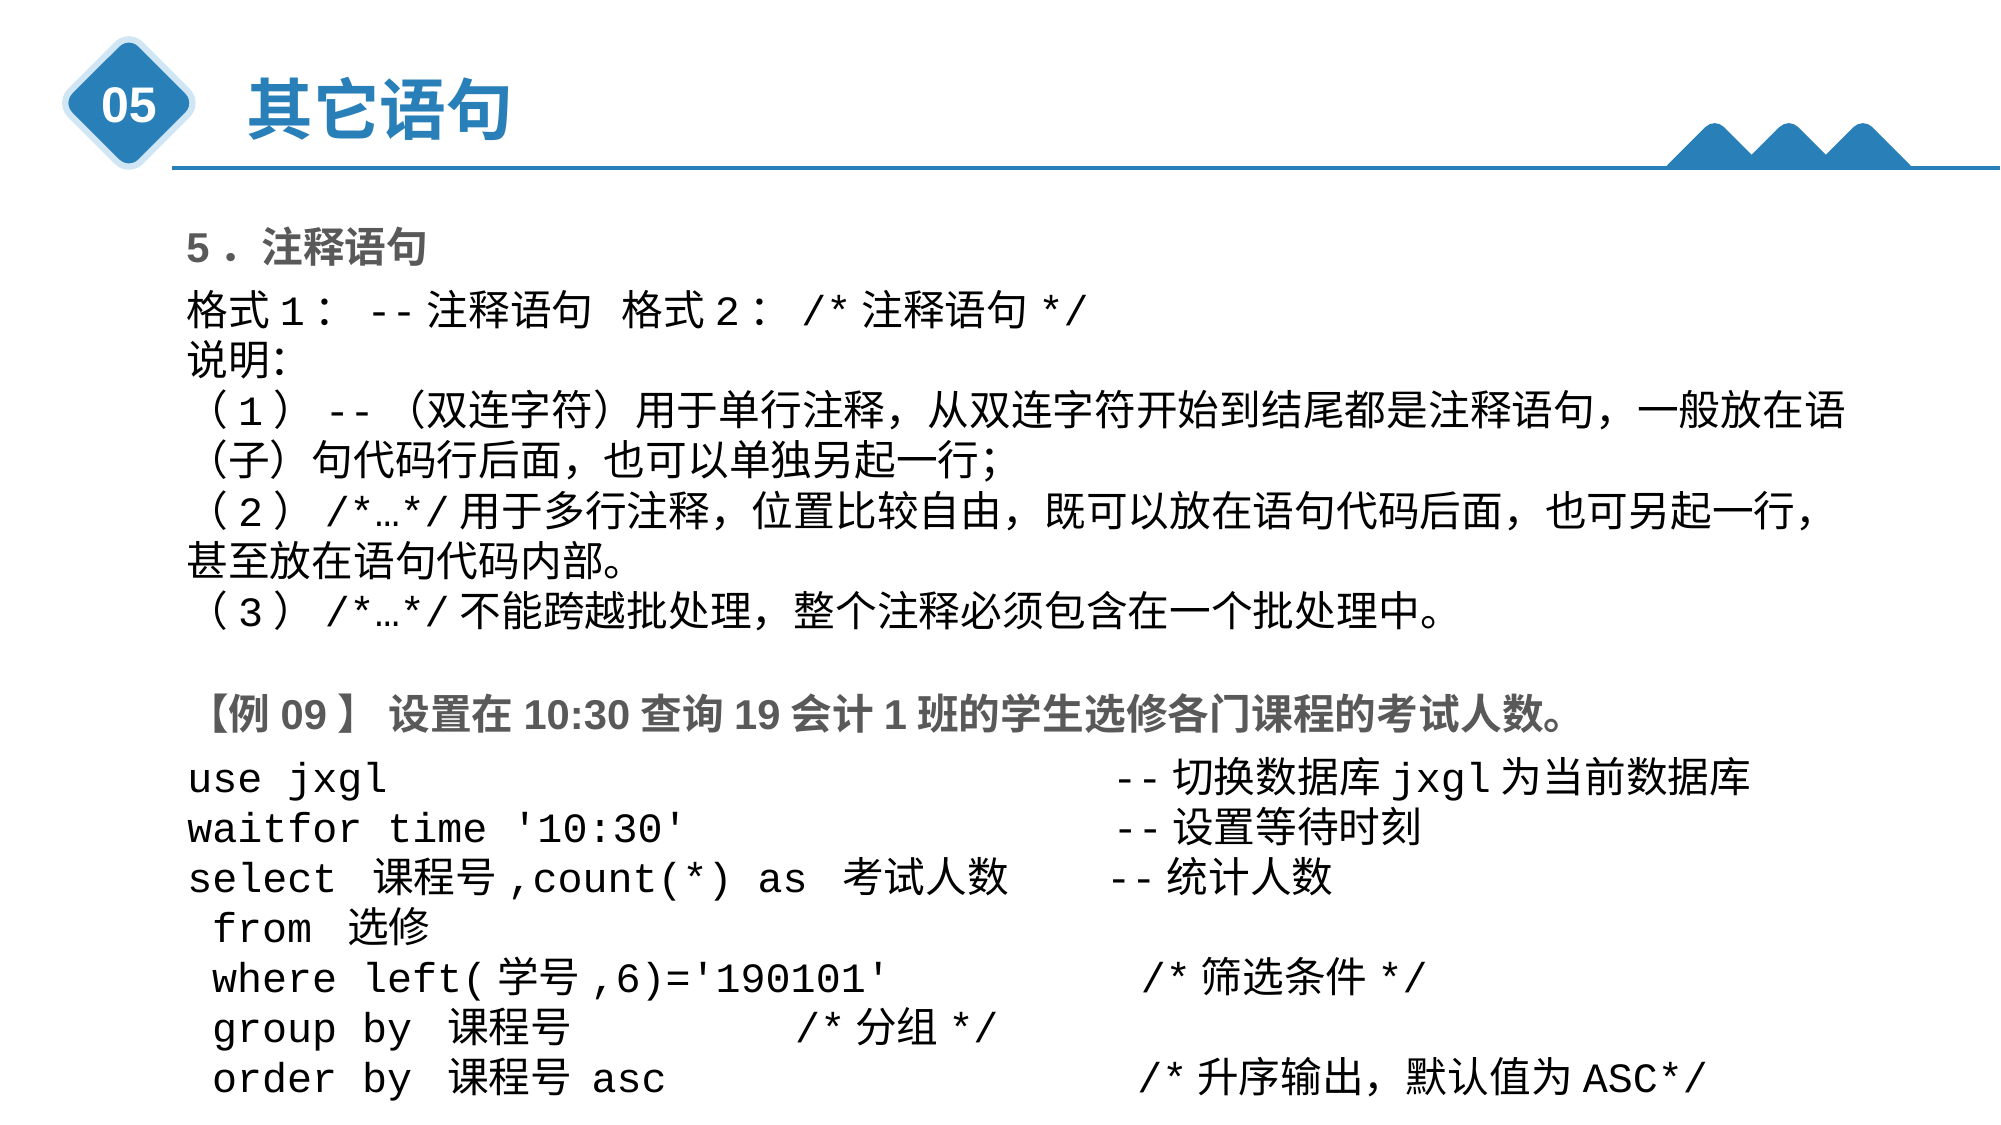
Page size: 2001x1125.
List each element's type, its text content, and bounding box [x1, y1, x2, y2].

text_box [1664, 122, 1752, 167]
text_box [64, 73, 86, 133]
text_box 05 [86, 65, 172, 141]
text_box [172, 670, 1864, 1112]
text_box 其它语句 [231, 60, 529, 155]
text_box [172, 74, 194, 132]
text_box [1813, 122, 1913, 167]
text_box [1738, 122, 1826, 167]
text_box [171, 203, 1863, 646]
text_box [94, 38, 163, 65]
text_box [94, 141, 163, 168]
